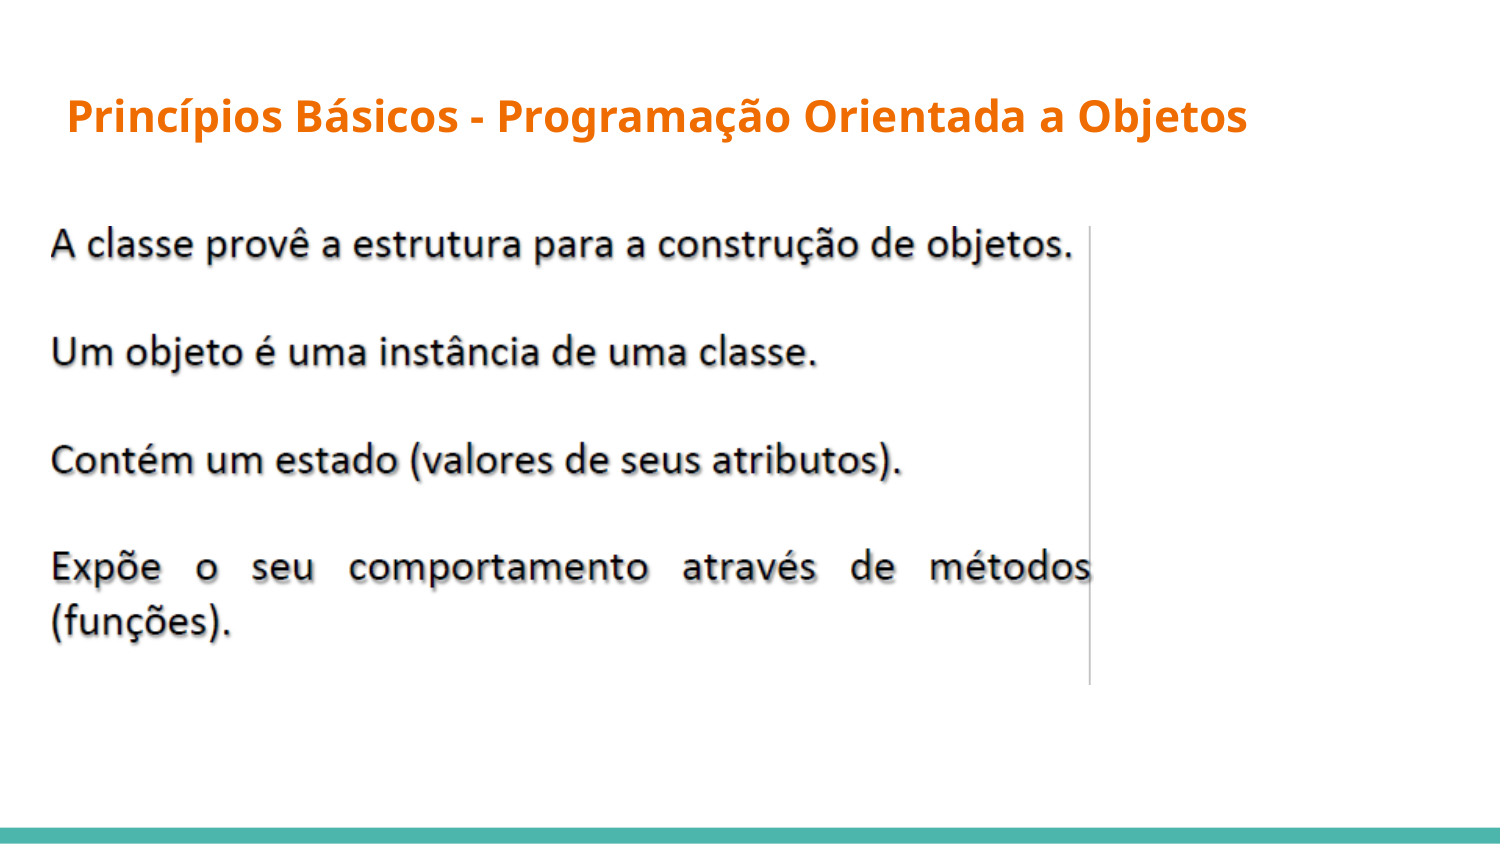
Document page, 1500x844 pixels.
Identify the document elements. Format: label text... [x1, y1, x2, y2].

title Princípios Básicos - Programação Orientada a Objetos [51, 72, 1449, 189]
picture [50, 226, 1094, 685]
